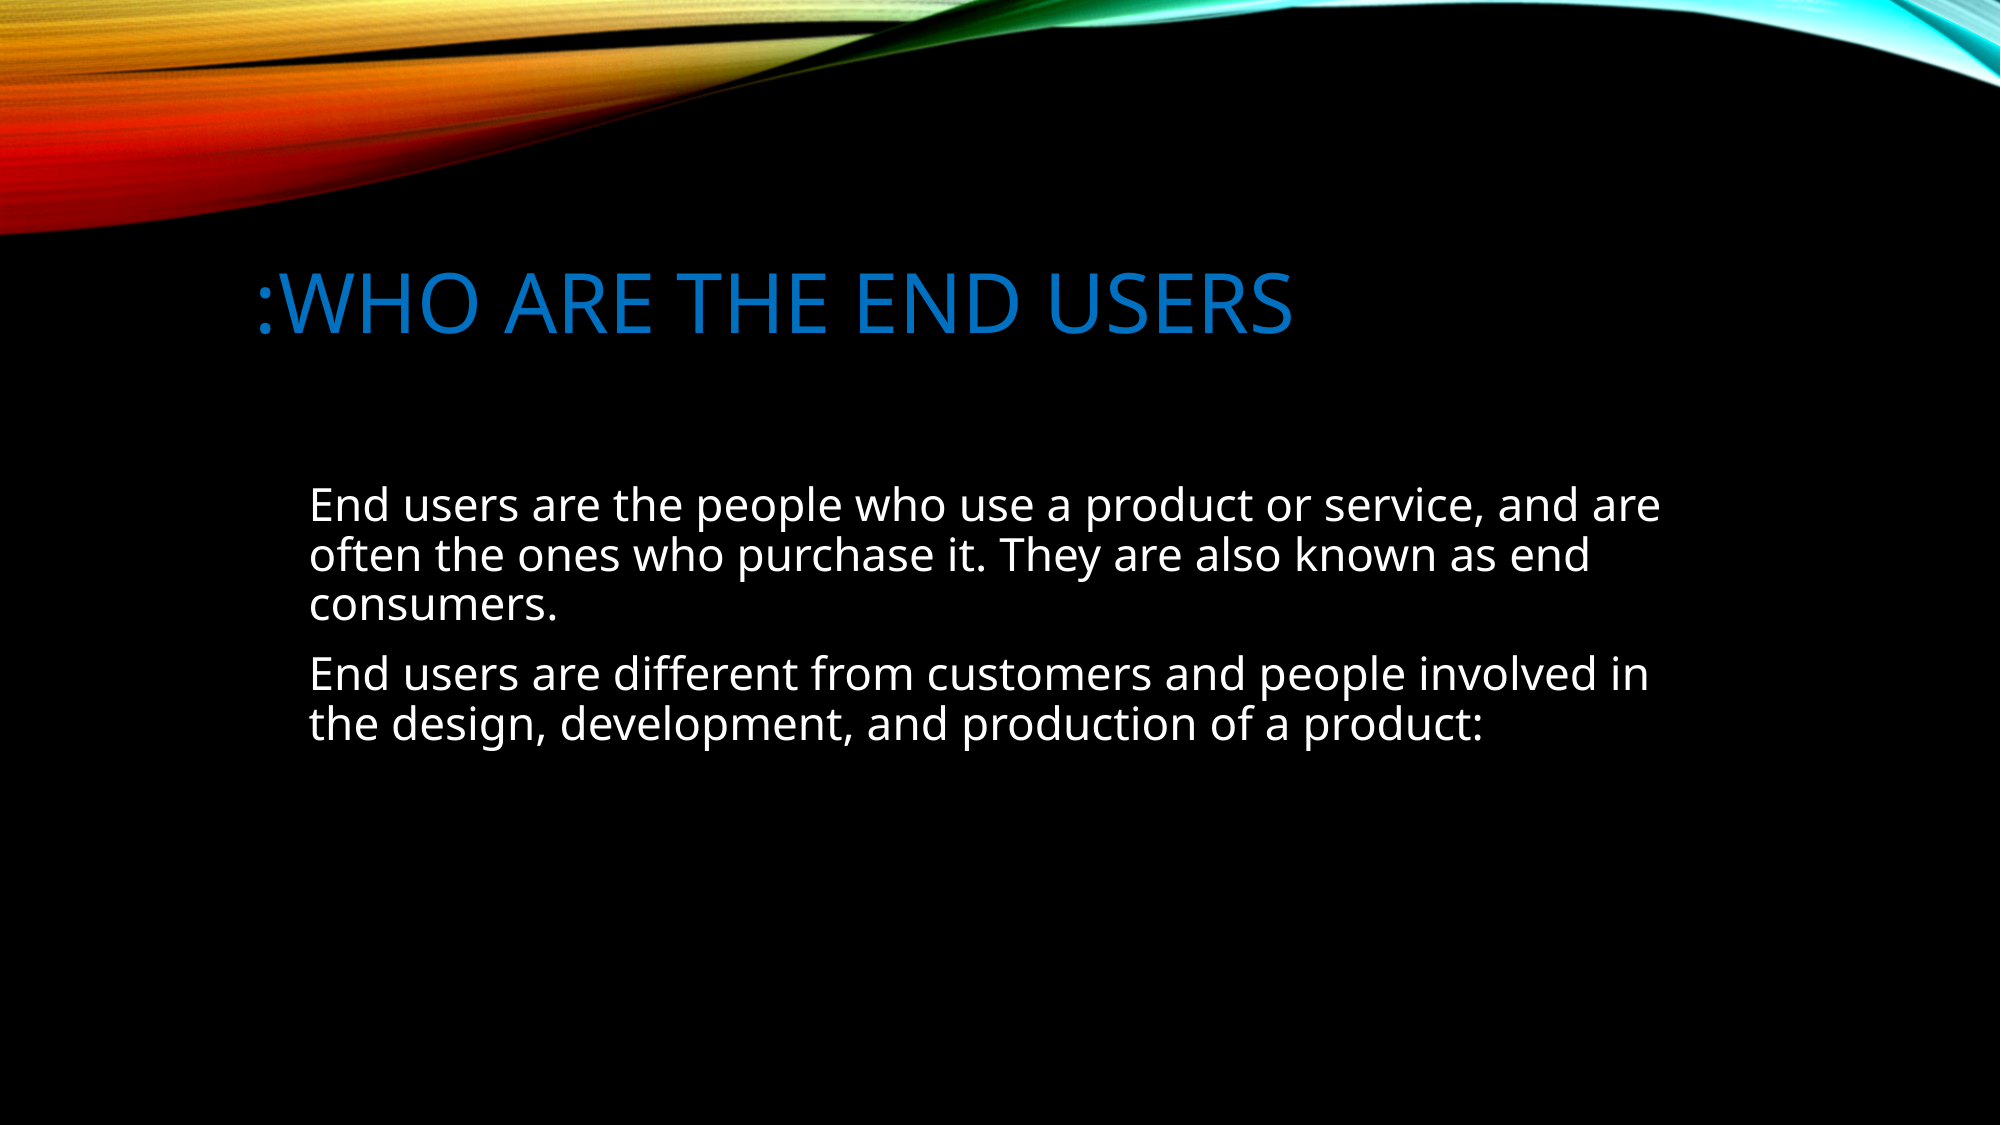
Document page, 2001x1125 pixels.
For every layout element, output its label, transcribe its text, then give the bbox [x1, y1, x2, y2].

list End users are the people who use a product or service, and are often the ones who purchase it. They are also known as end consumers. End users are different from customers and people involved in the design, development, and production of a product: [293, 474, 1707, 880]
picture [0, 0, 2000, 237]
title WHO ARE THE END USERS: [238, 200, 1652, 413]
